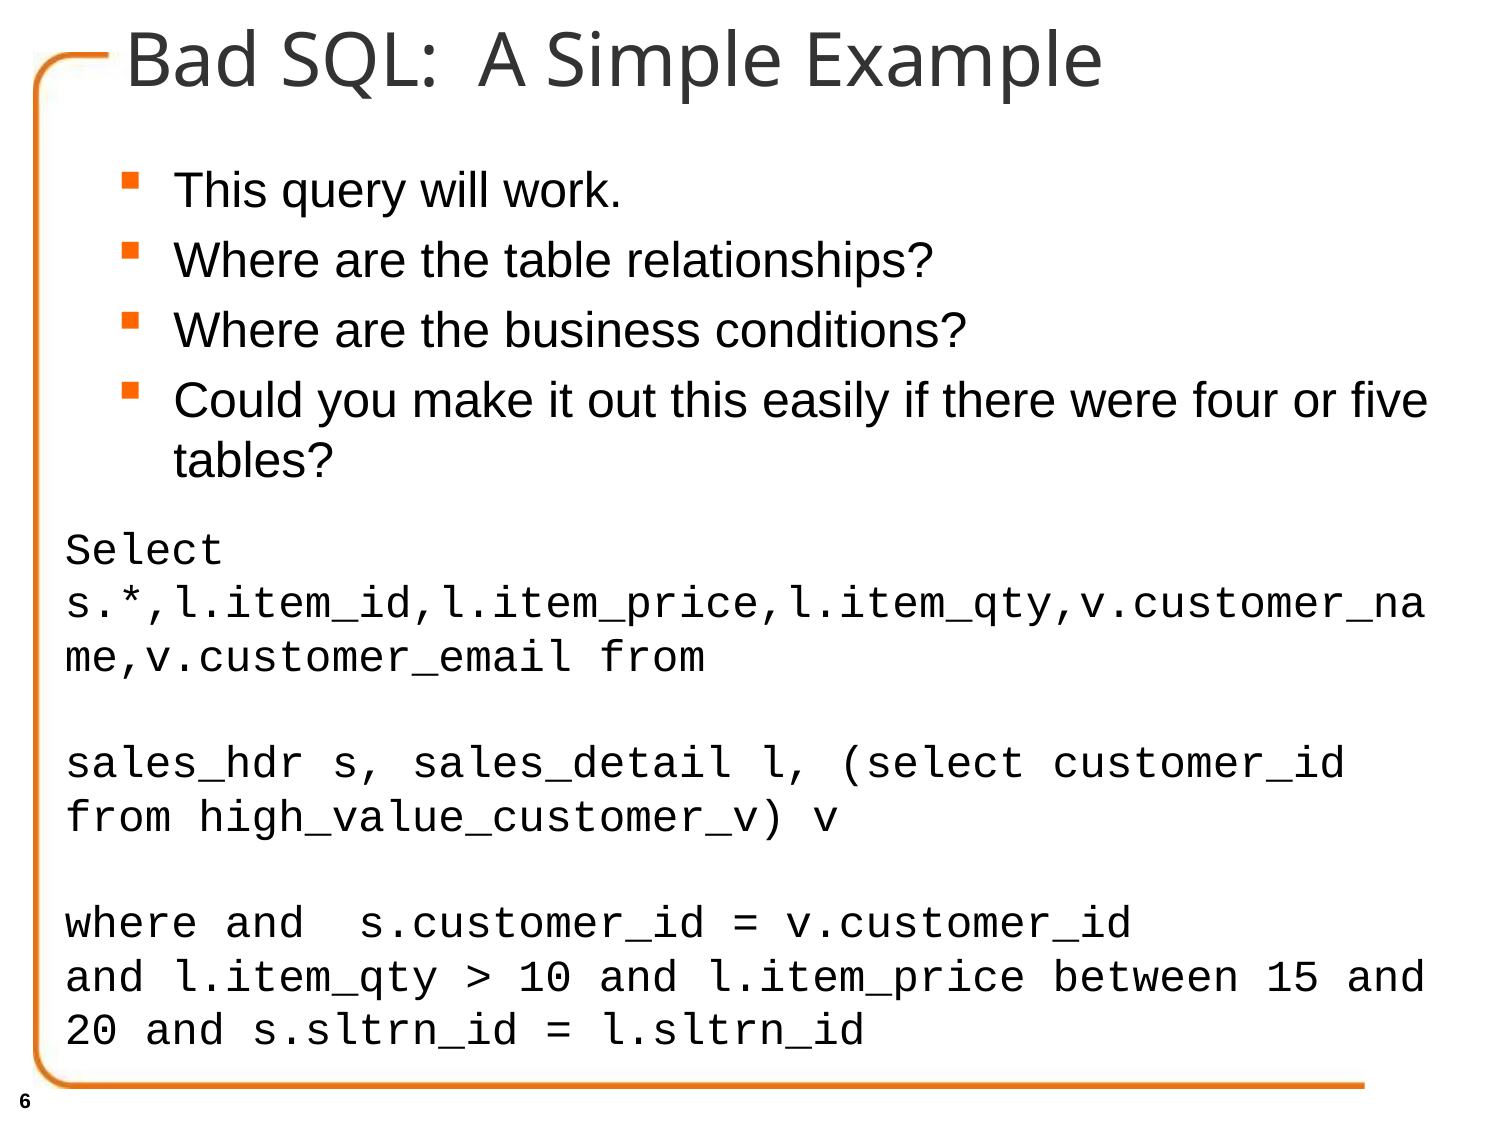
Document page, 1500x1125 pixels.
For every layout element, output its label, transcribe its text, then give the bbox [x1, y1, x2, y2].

title Bad SQL: A Simple Example [108, 3, 1445, 149]
text_box Select s.*,l.item_id,l.item_price,l.item_qty,v.customer_name,v.customer_email from sales_hdr s, sales_detail l, (select customer_id from high_value_customer_v) v where and s.customer_id = v.customer_id and l.item_qty > 10 and l.item_price between 15 and 20 and s.sltrn_id = l.sltrn_id [50, 512, 1450, 1063]
list This query will work. Where are the table relationships? Where are the business conditions? Could you make it out this easily if there were four or five tables? [101, 149, 1451, 538]
picture [33, 52, 1365, 1089]
